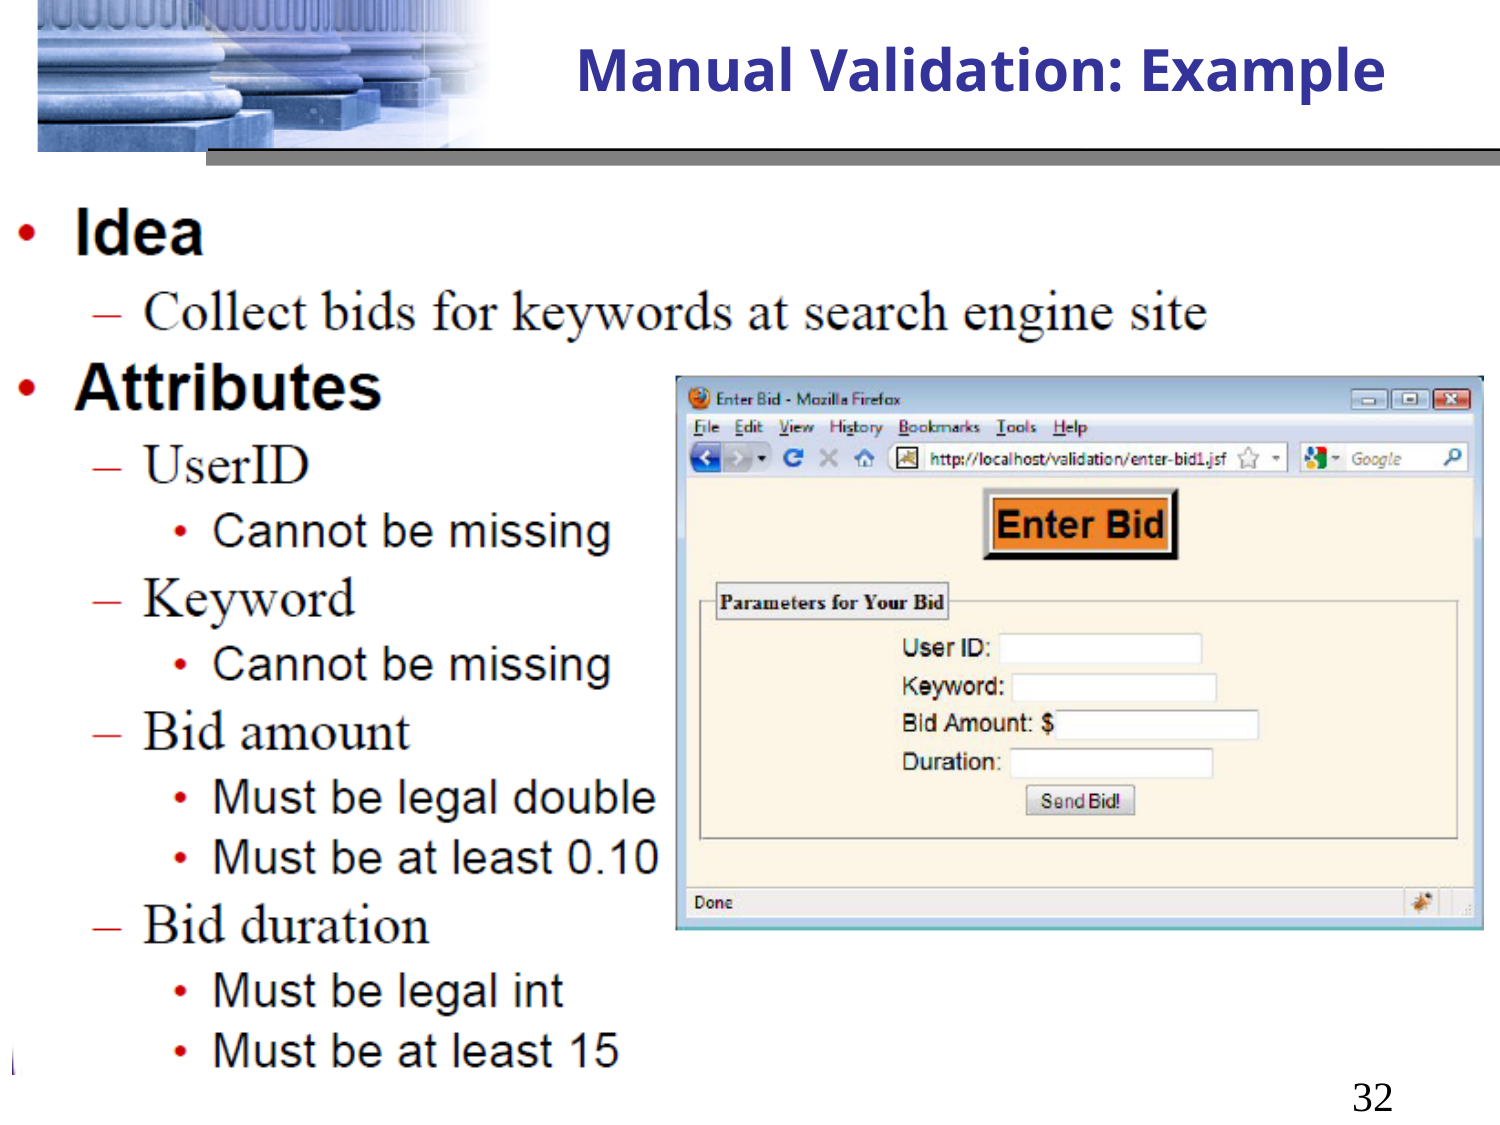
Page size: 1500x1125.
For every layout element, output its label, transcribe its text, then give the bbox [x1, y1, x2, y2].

title Manual Validation: Example [462, 0, 1500, 151]
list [12, 199, 1484, 1076]
picture [37, 0, 462, 152]
